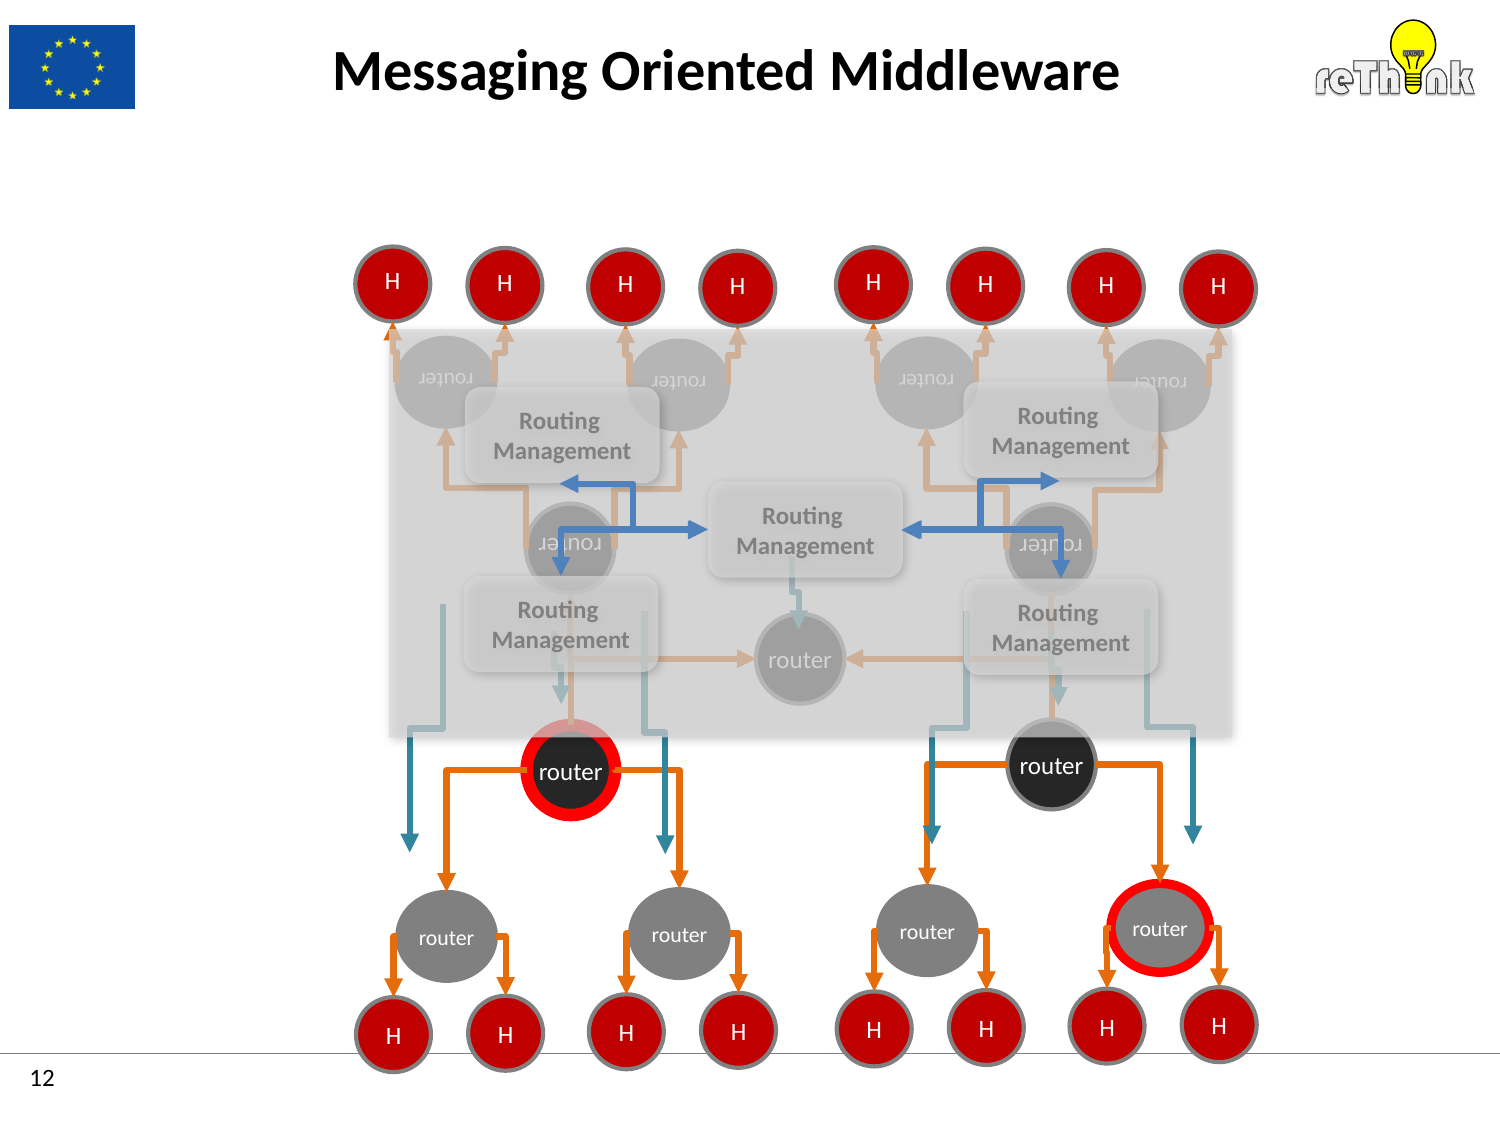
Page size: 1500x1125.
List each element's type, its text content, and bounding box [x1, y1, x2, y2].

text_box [388, 328, 1233, 738]
title Messaging Oriented Middleware [136, 27, 1318, 106]
picture [9, 25, 135, 109]
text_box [409, 746, 1194, 855]
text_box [355, 246, 1257, 1073]
